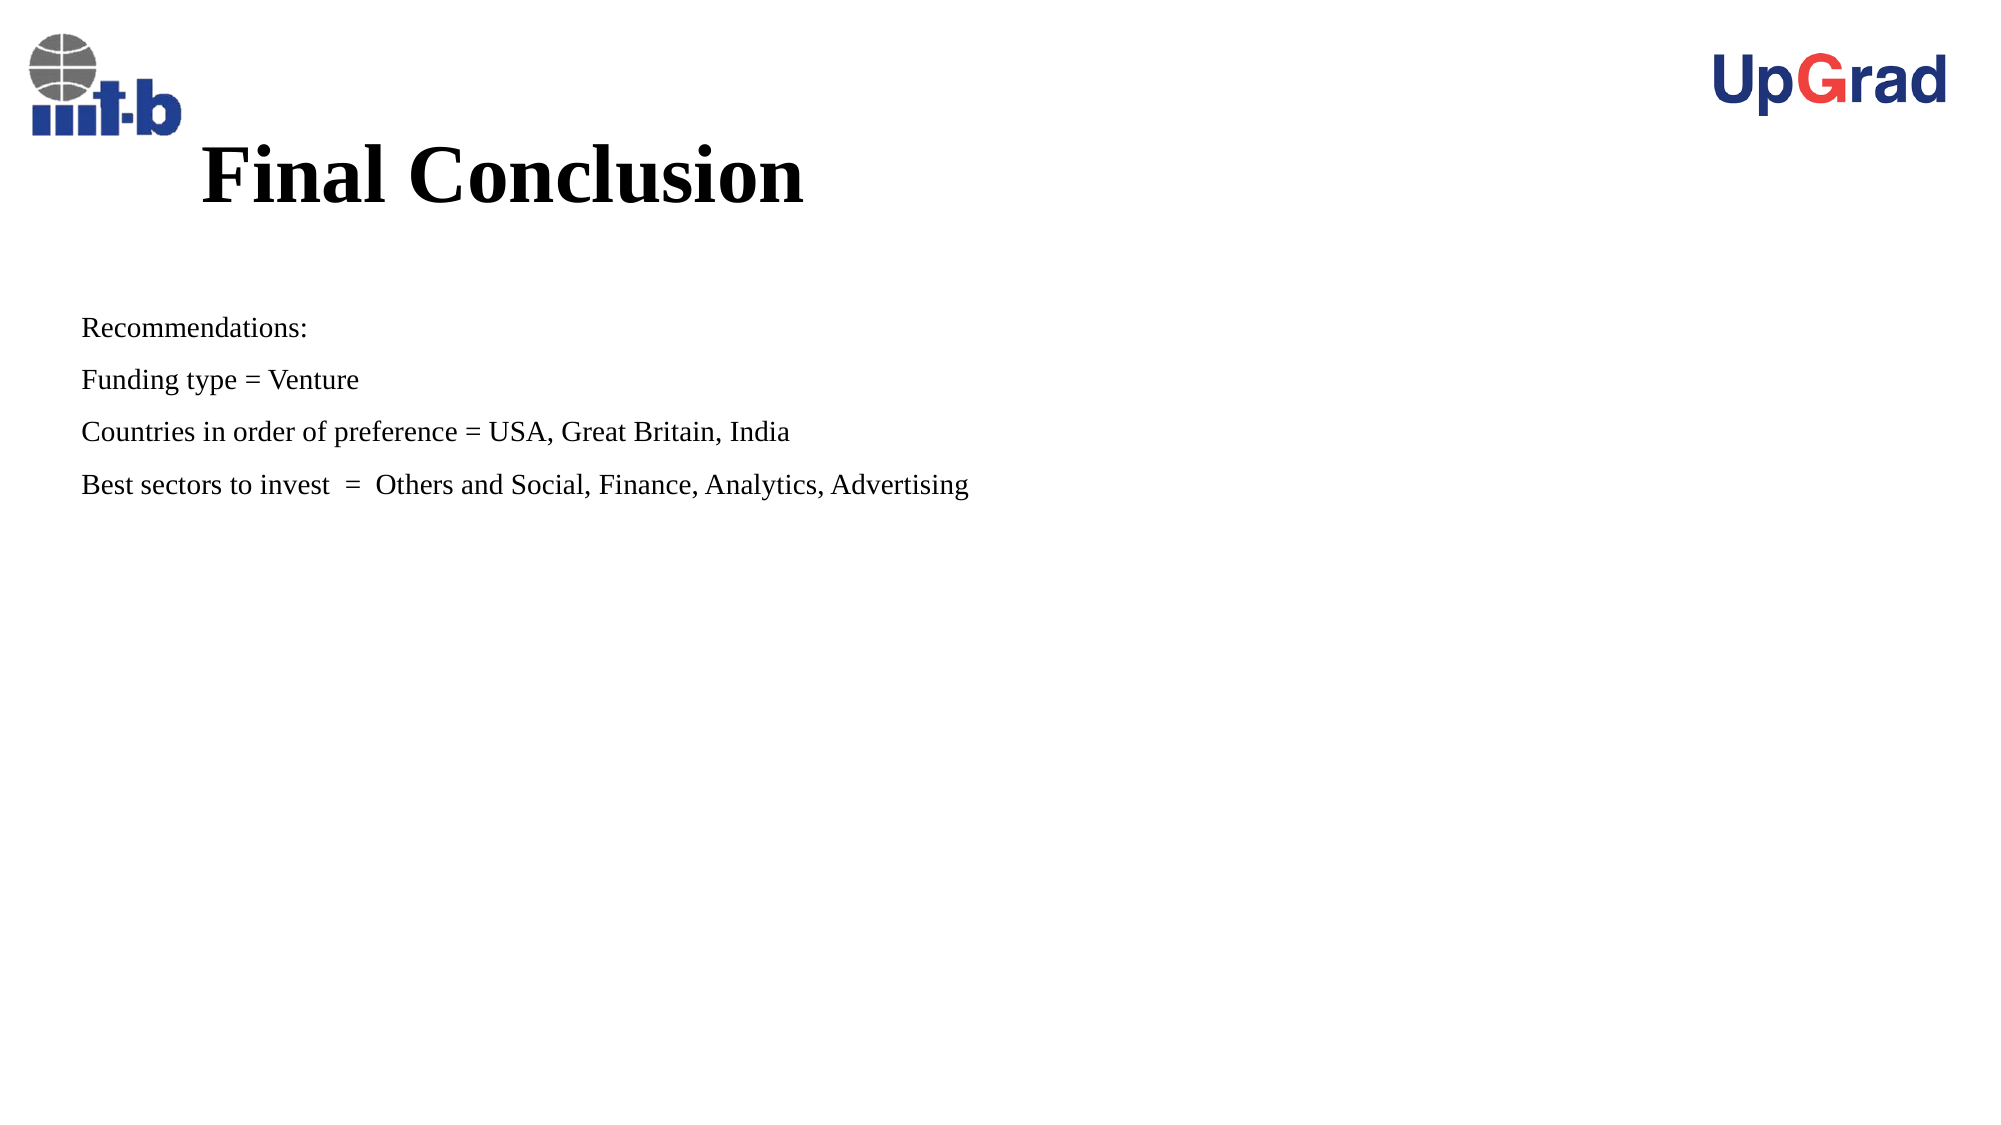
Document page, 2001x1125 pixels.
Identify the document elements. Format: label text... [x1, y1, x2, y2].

title Final Conclusion [186, 104, 1715, 246]
picture [0, 29, 208, 163]
picture [1714, 53, 1952, 116]
list Recommendations: Funding type = Venture Countries in order of preference = USA, Great Britain, India Best sectors to invest = Others and Social, Finance, Analytics, Advertising [66, 304, 1899, 1017]
